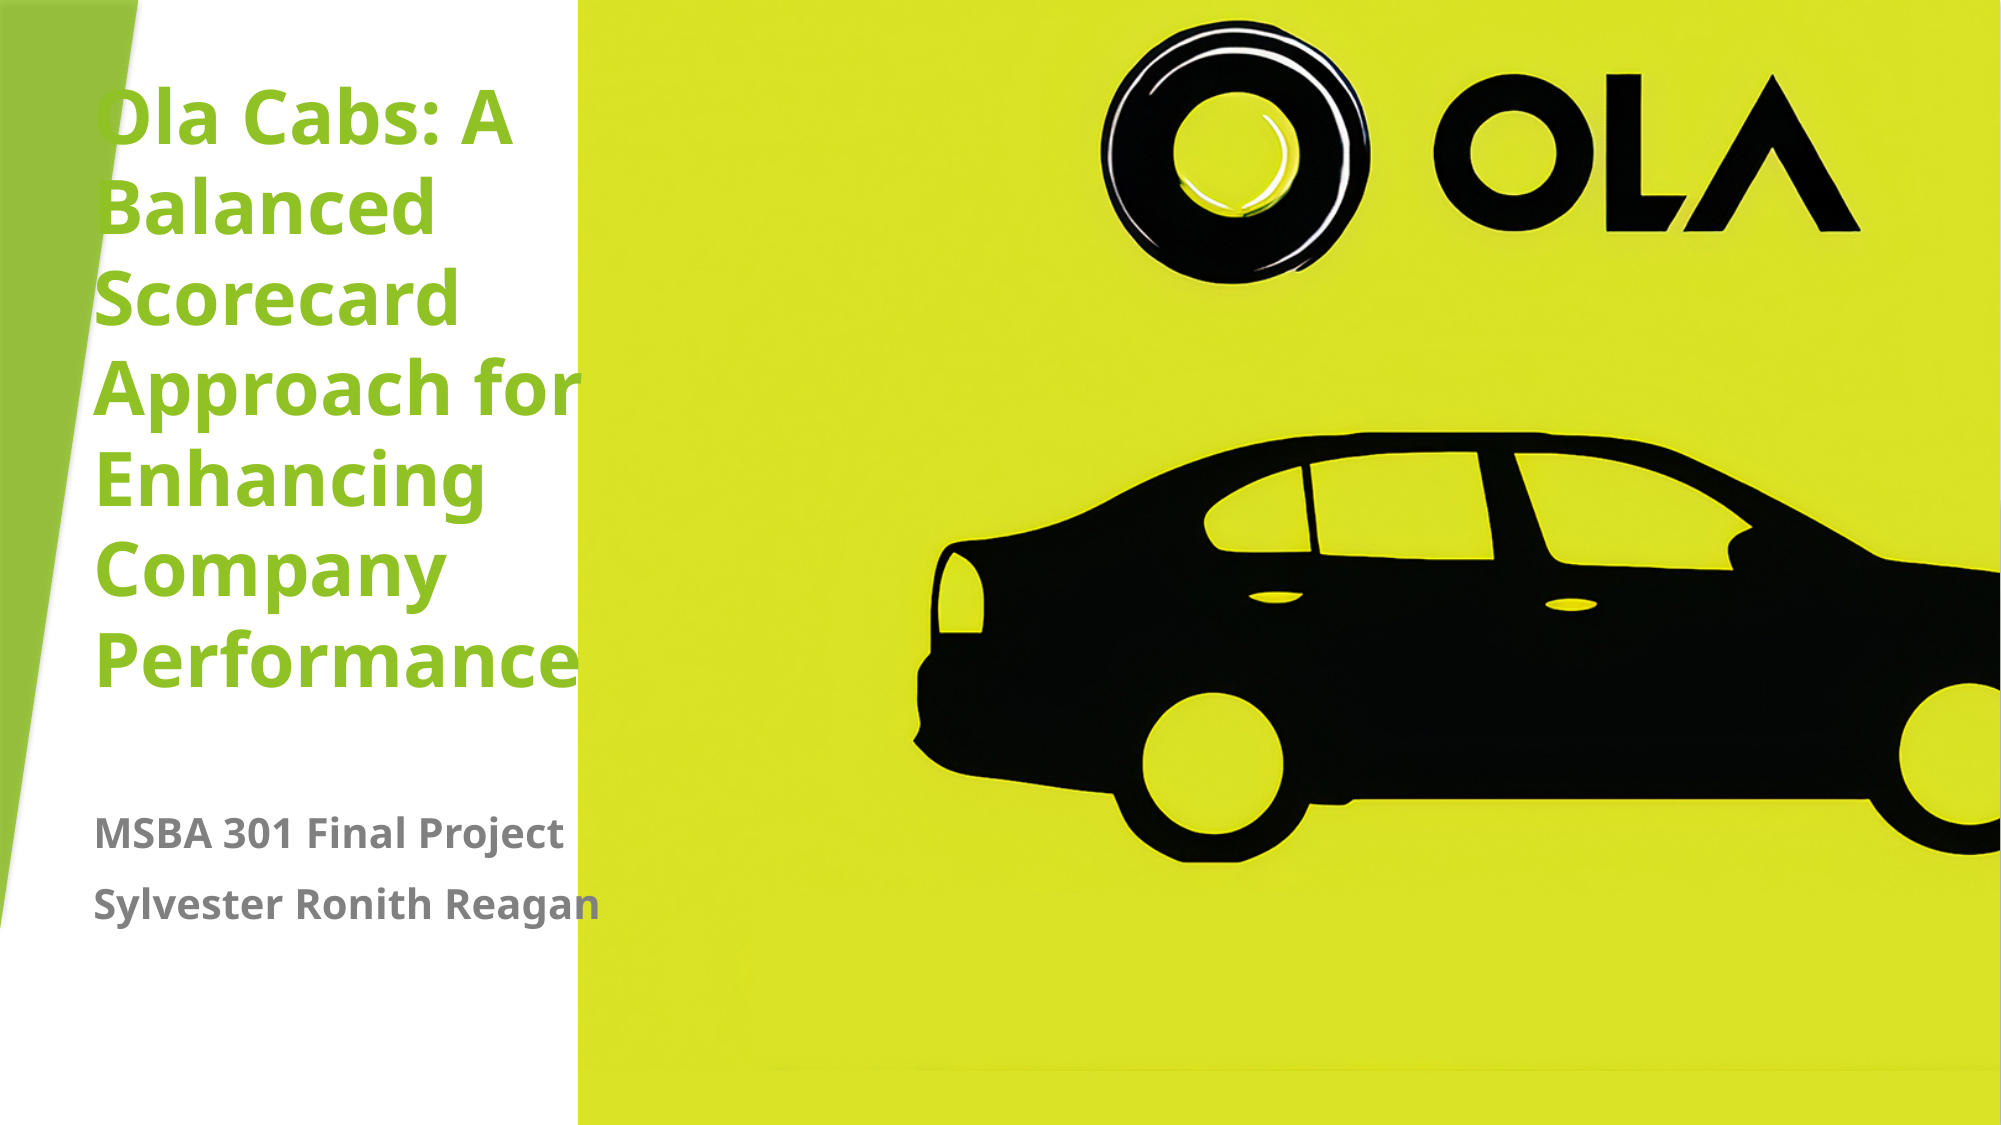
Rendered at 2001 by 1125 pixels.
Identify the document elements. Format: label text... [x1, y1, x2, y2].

subtitle MSBA 301 Final Project Sylvester Ronith Reagan [78, 799, 572, 998]
picture [577, 0, 2000, 1125]
title Ola Cabs: A Balanced Scorecard Approach for Enhancing Company Performance [78, 57, 572, 710]
